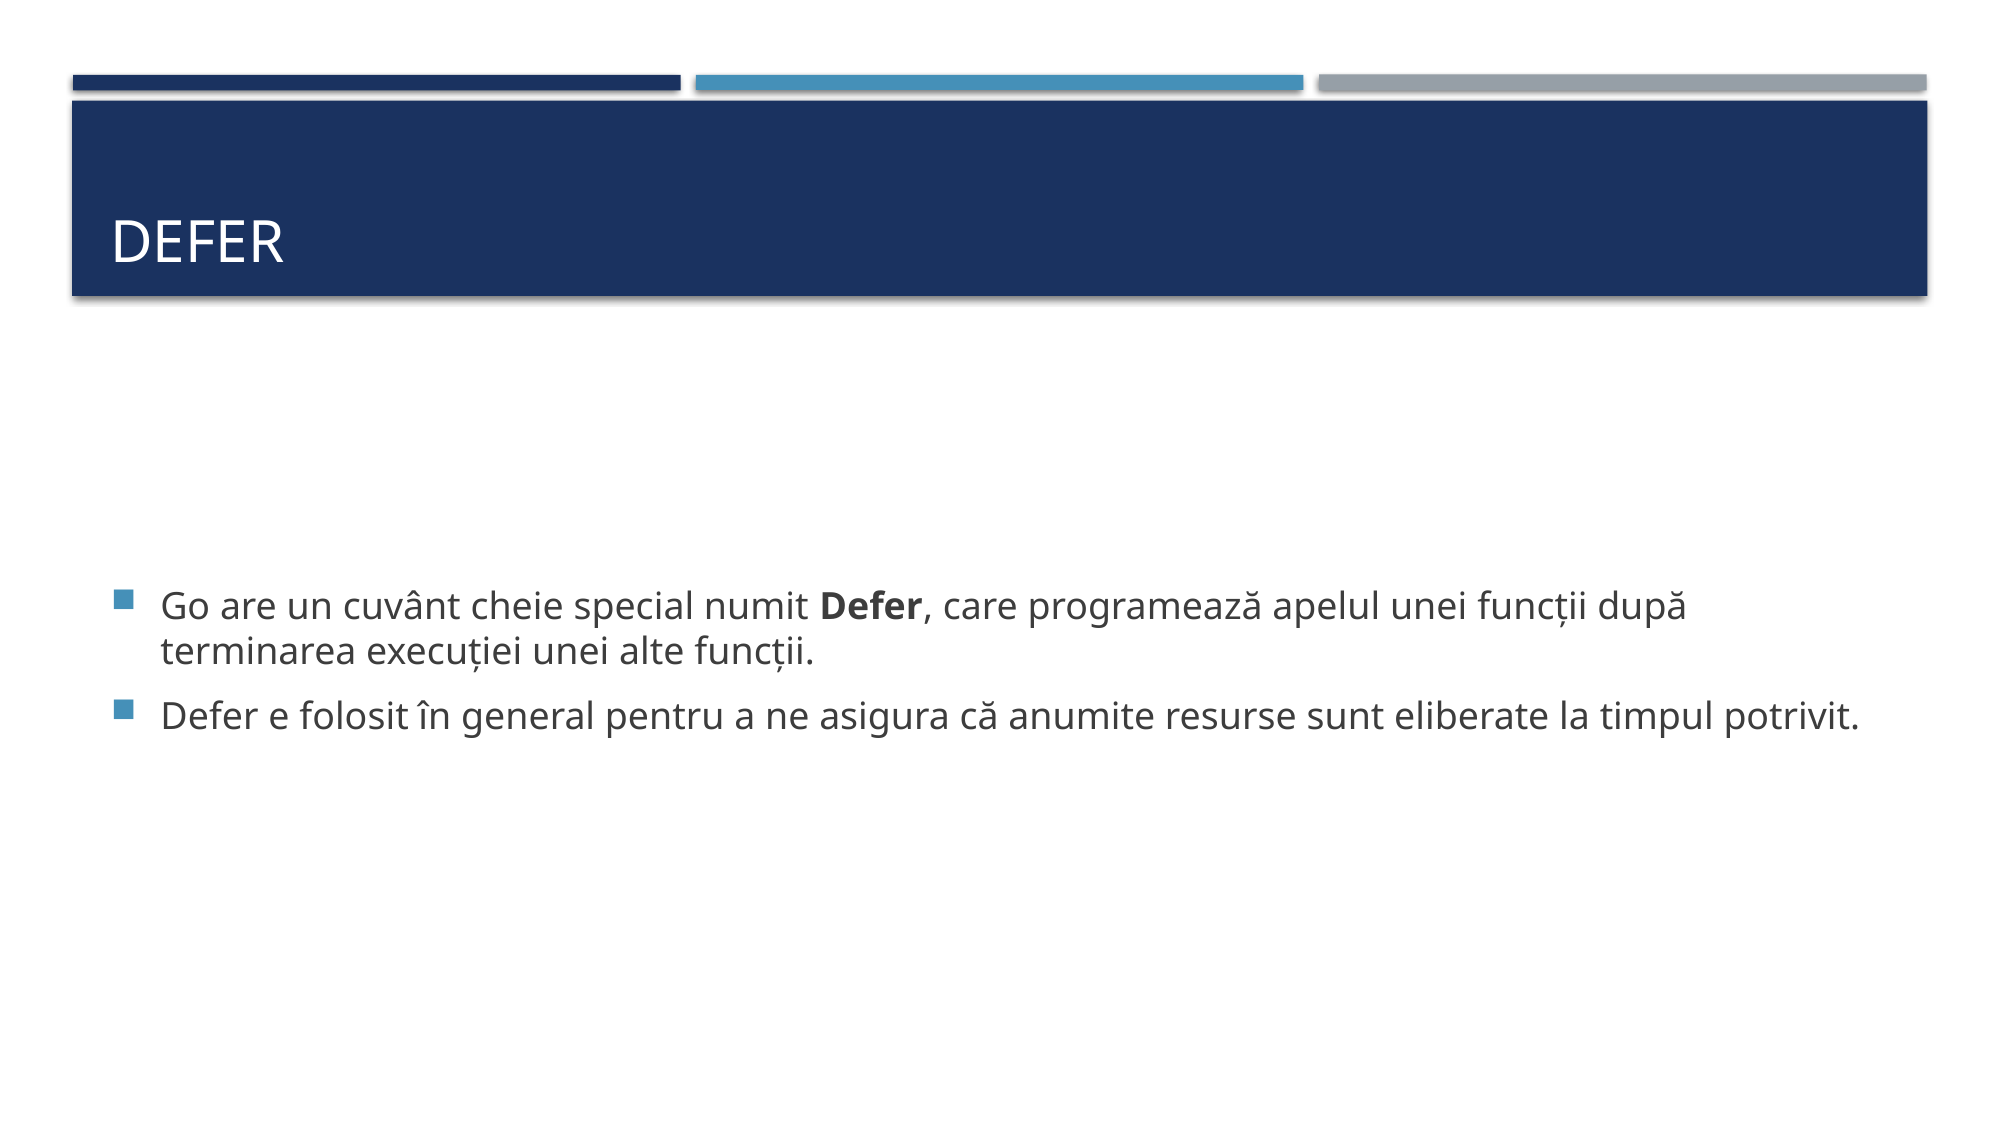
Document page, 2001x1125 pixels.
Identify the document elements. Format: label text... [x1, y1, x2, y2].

title Defer [95, 115, 1905, 282]
list Go are un cuvânt cheie special numit Defer, care programează apelul unei funcții după terminarea execuției unei alte funcții. Defer e folosit în general pentru a ne asigura că anumite resurse sunt eliberate la timpul potrivit. [95, 357, 1905, 962]
